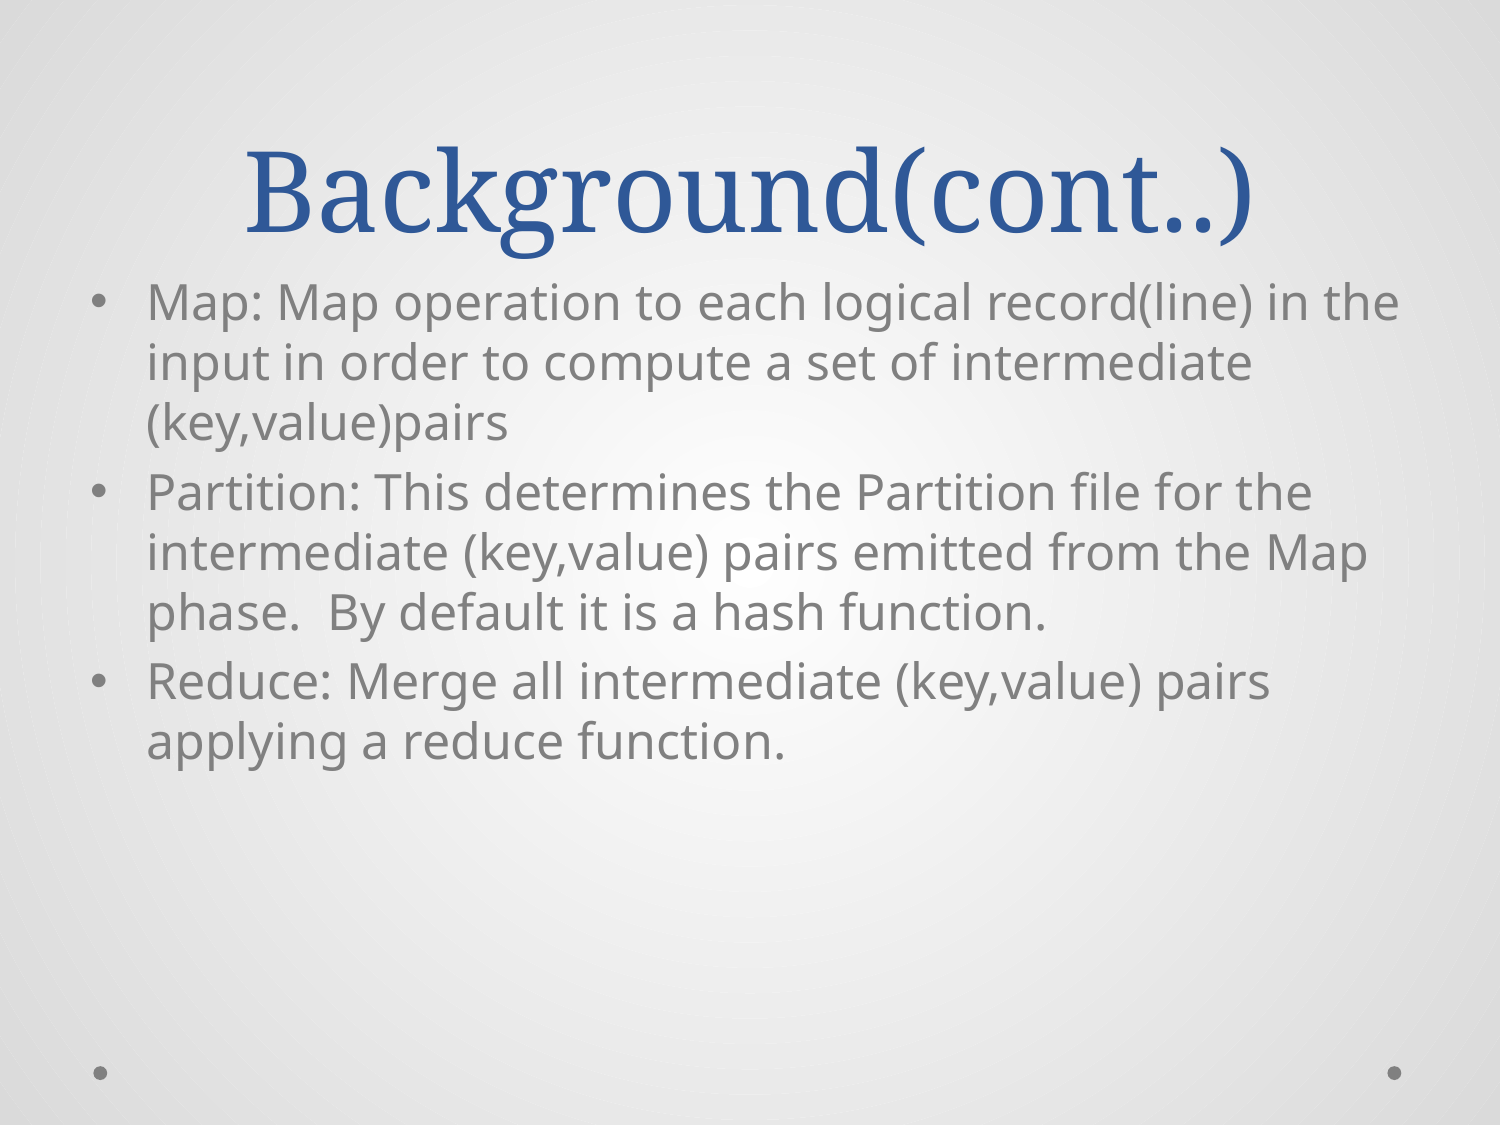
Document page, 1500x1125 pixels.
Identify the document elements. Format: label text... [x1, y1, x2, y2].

list Map: Map operation to each logical record(line) in the input in order to compute a set of intermediate (key,value)pairs Partition: This determines the Partition file for the intermediate (key,value) pairs emitted from the Map phase. By default it is a hash function. Reduce: Merge all intermediate (key,value) pairs applying a reduce function. [75, 262, 1425, 1005]
title Background(cont..) [75, 0, 1425, 262]
